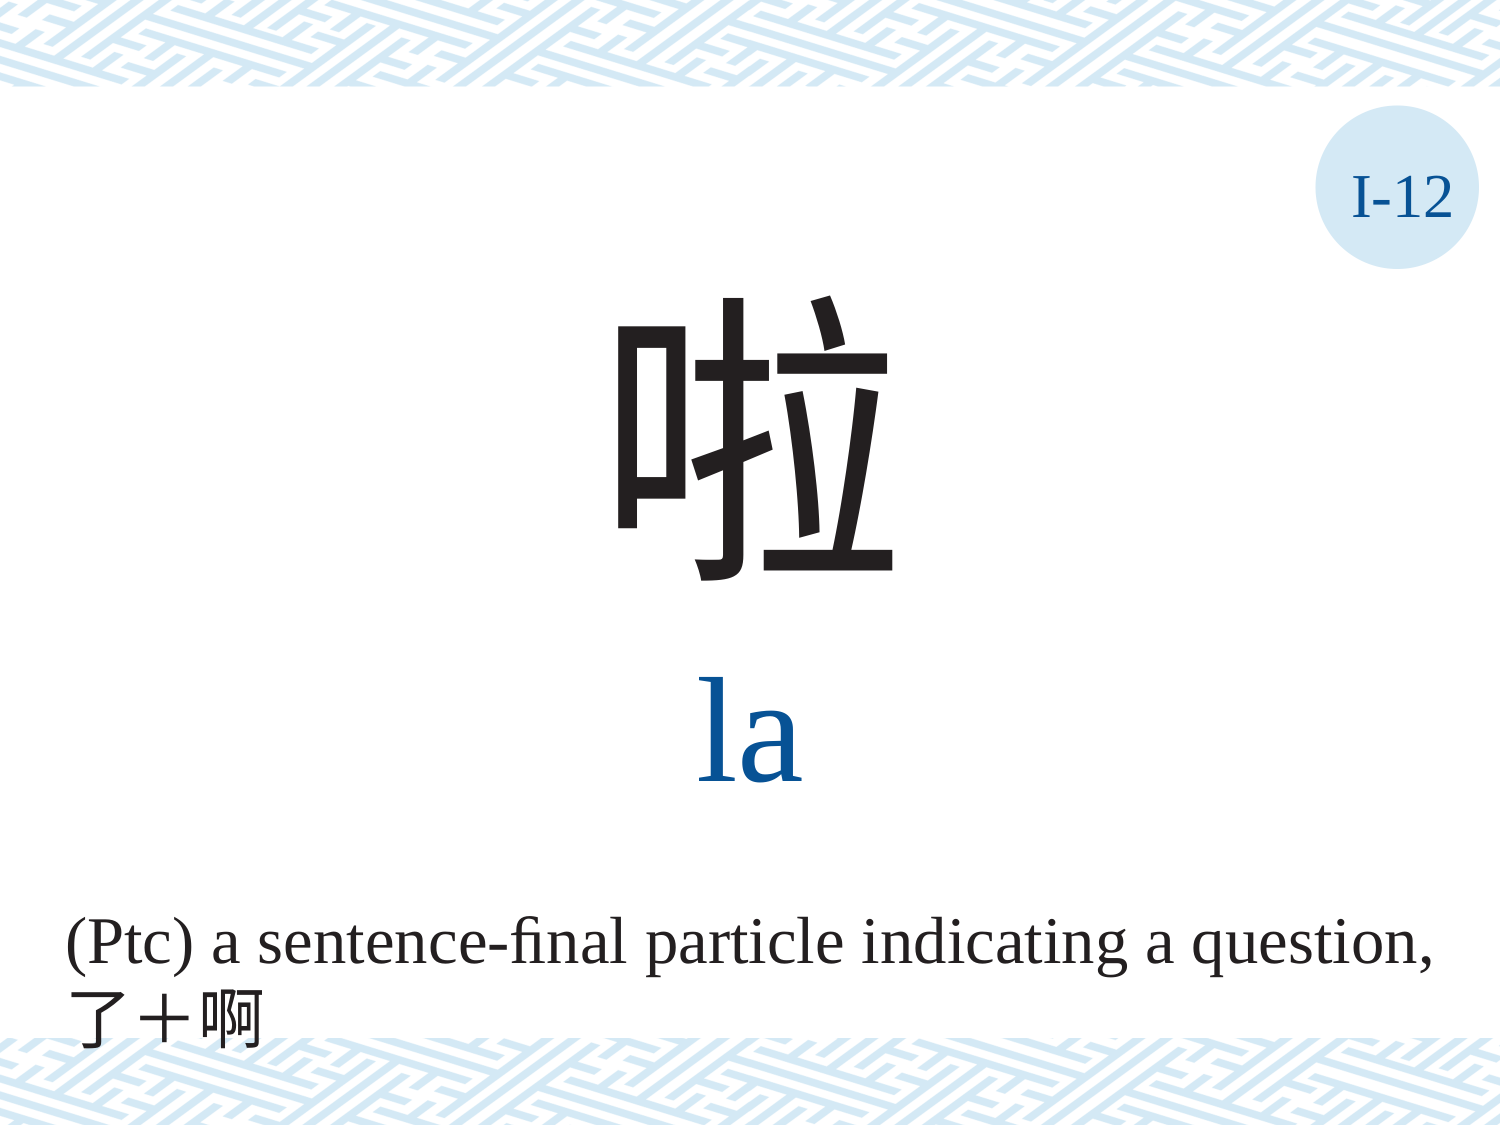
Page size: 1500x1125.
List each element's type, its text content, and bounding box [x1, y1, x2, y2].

picture [0, 0, 1500, 1125]
text_box I-12 啦 la (Ptc) a sentence-ﬁnal particle indicating a question,了＋啊 [62, 154, 1456, 1058]
